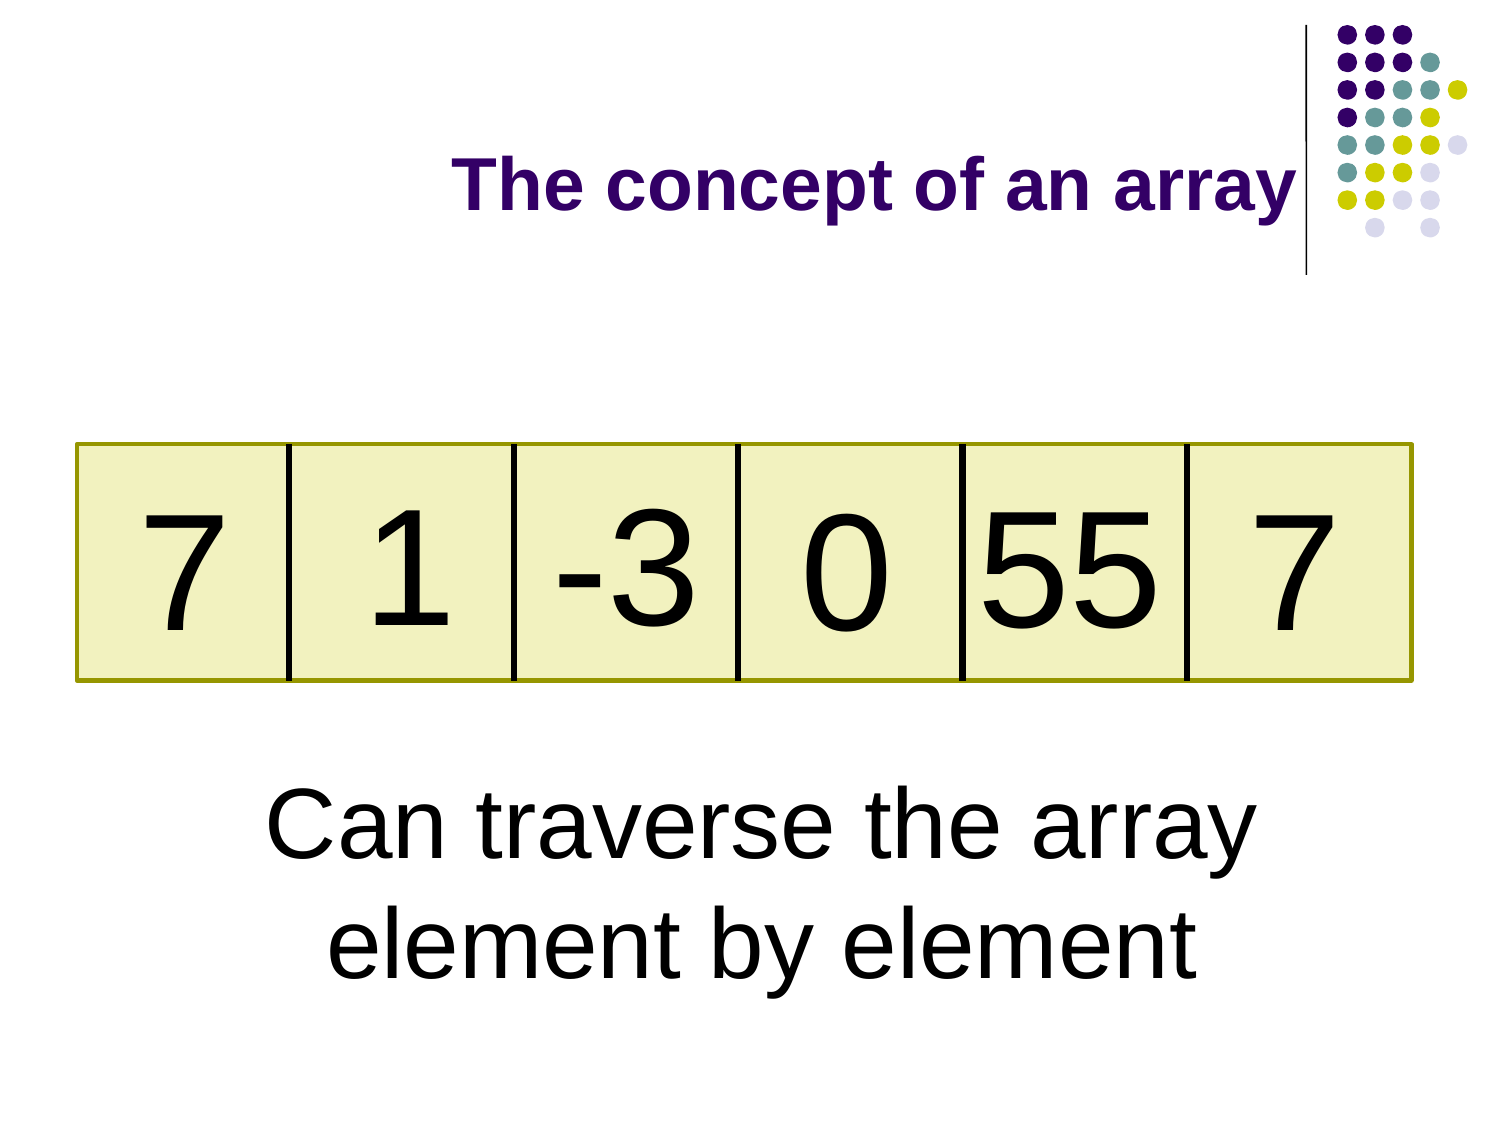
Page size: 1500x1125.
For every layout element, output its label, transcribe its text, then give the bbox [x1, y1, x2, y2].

text_box 0 [785, 456, 928, 671]
text_box 7 [123, 456, 266, 671]
text_box 1 [348, 451, 490, 667]
text_box [75, 442, 1414, 683]
text_box Can traverse the array element by element [147, 751, 1376, 1007]
text_box 55 [966, 453, 1182, 669]
text_box 7 [1234, 456, 1376, 671]
text_box -3 [537, 451, 733, 667]
title The concept of an array [75, 20, 1313, 233]
